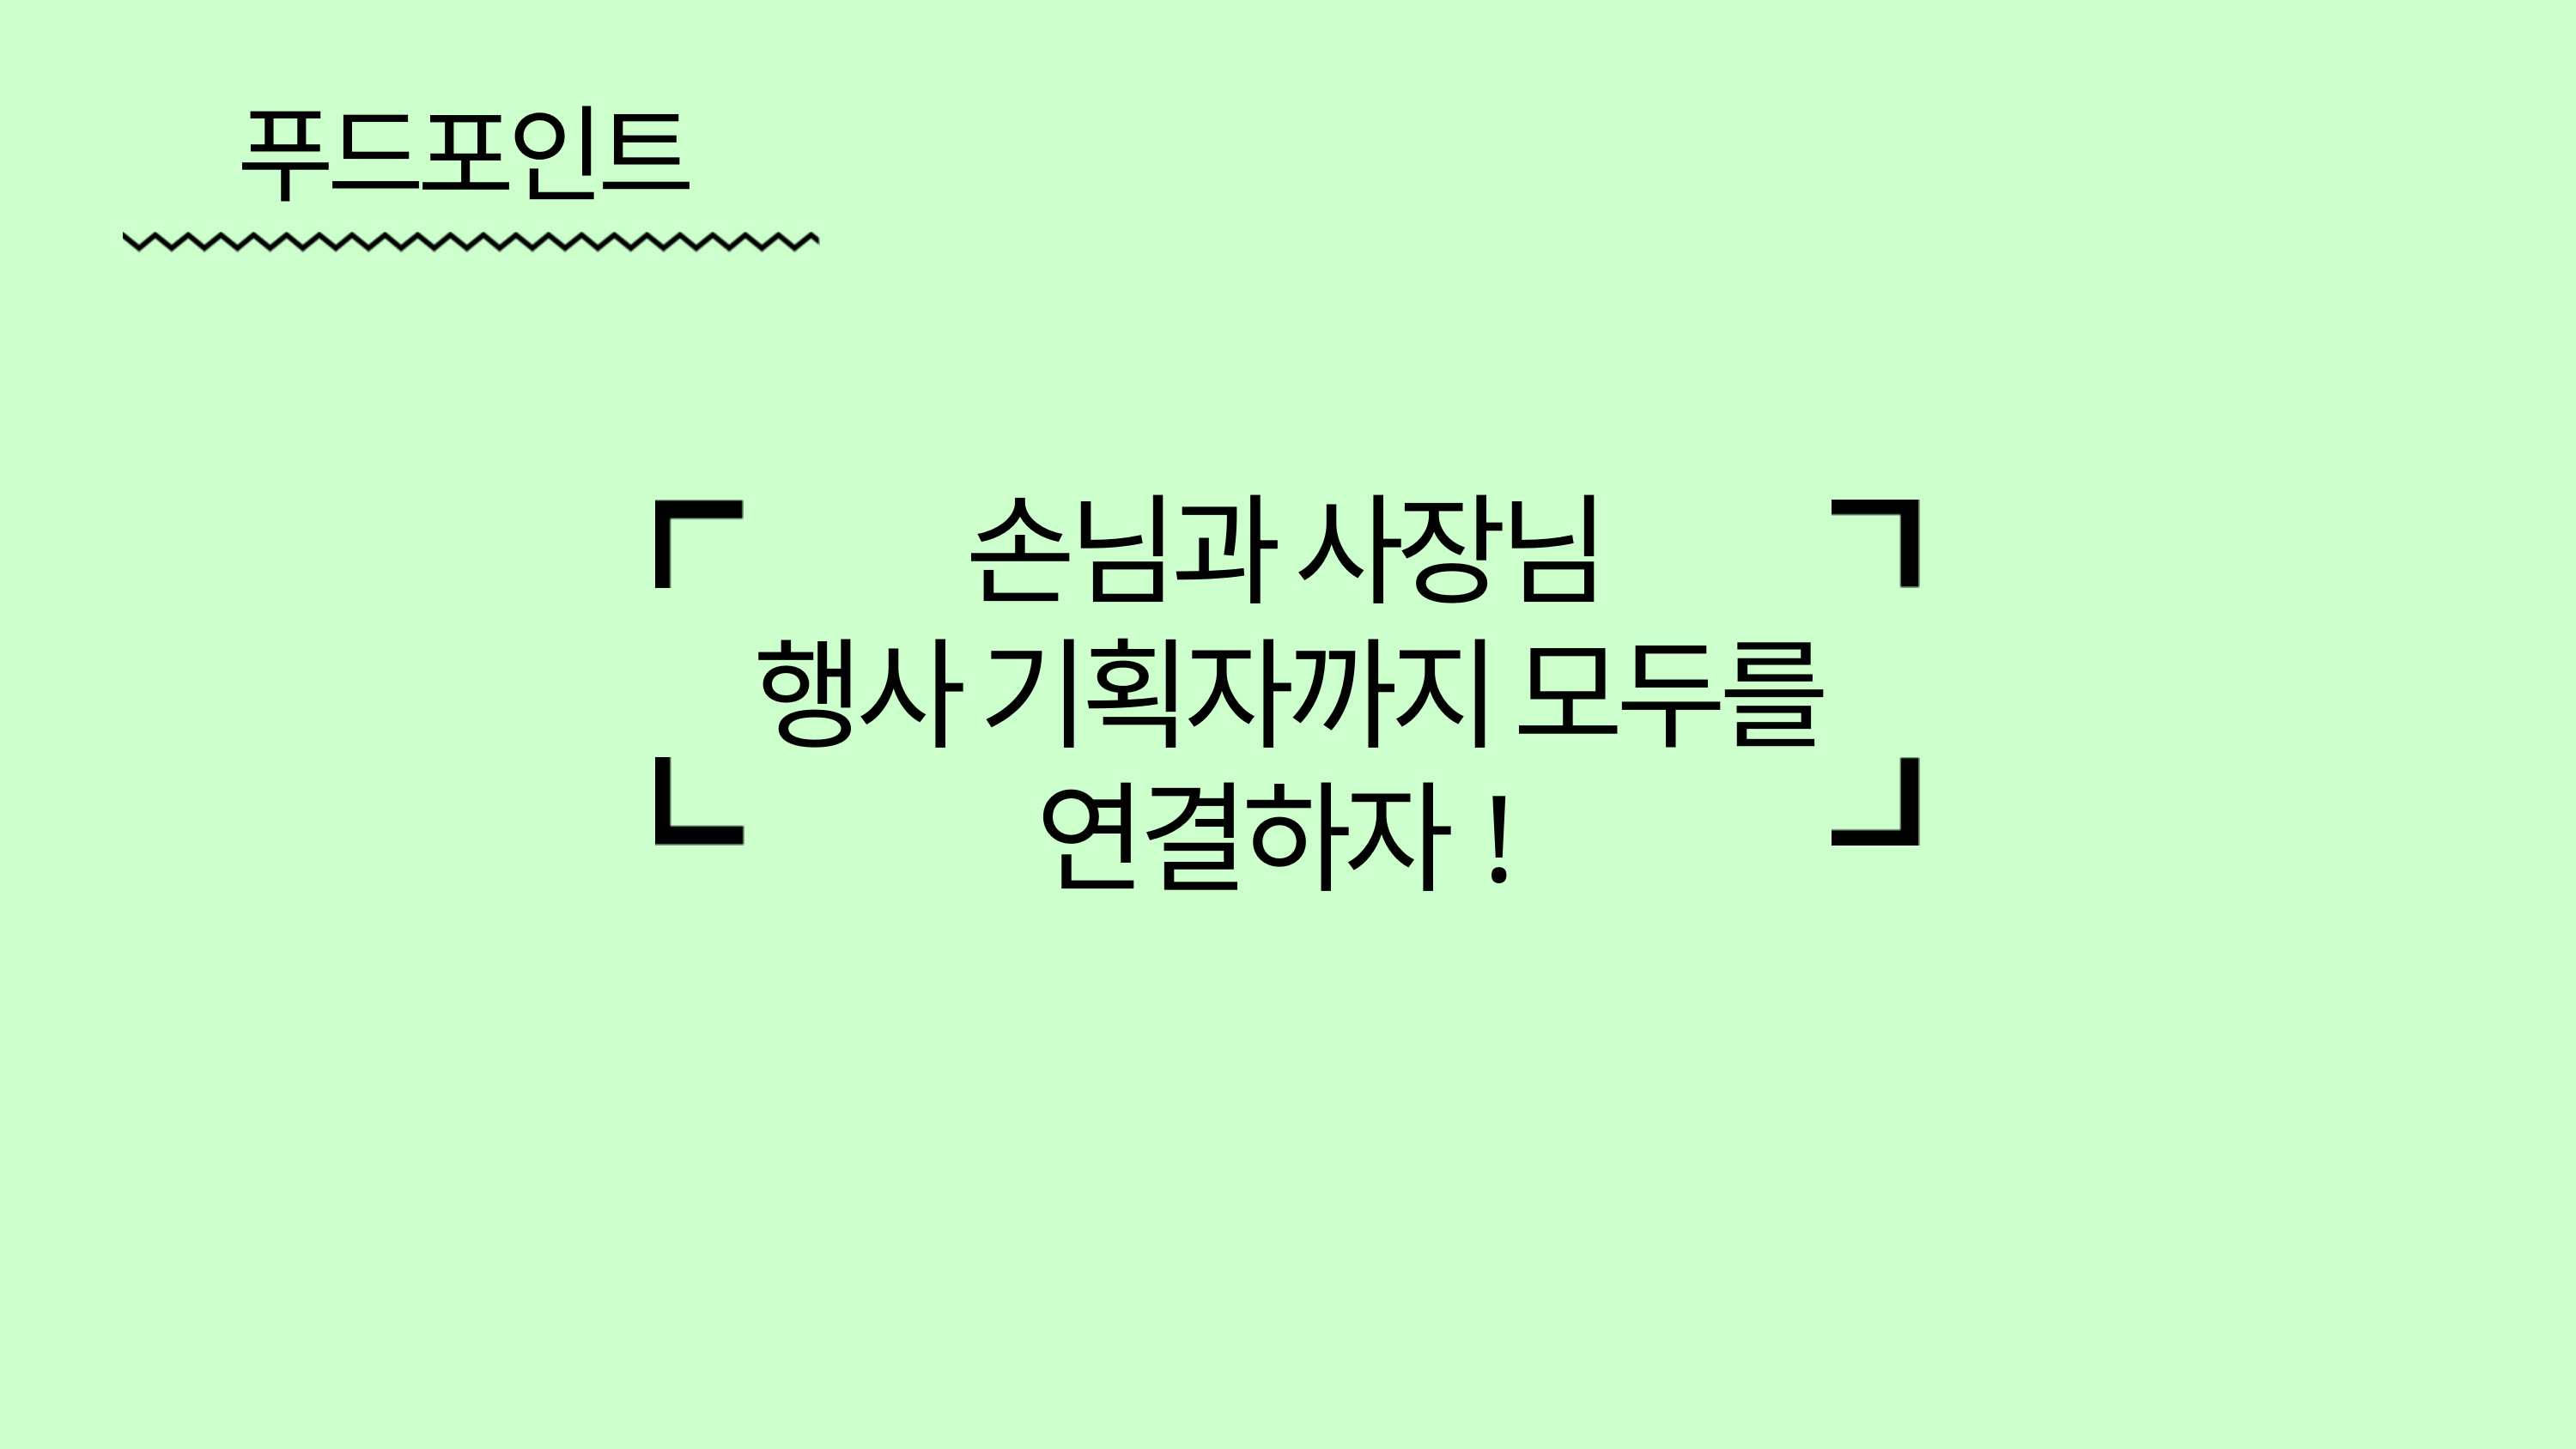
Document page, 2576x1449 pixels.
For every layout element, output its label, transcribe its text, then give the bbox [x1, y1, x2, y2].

text_box 푸드포인트 [0, 82, 1009, 221]
text_box 손님과 사장님 행사 기획자까지 모두를 연결하자! [678, 469, 1897, 913]
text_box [1832, 757, 1920, 846]
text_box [655, 500, 744, 588]
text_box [123, 232, 821, 252]
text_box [1832, 500, 1920, 588]
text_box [655, 757, 744, 846]
